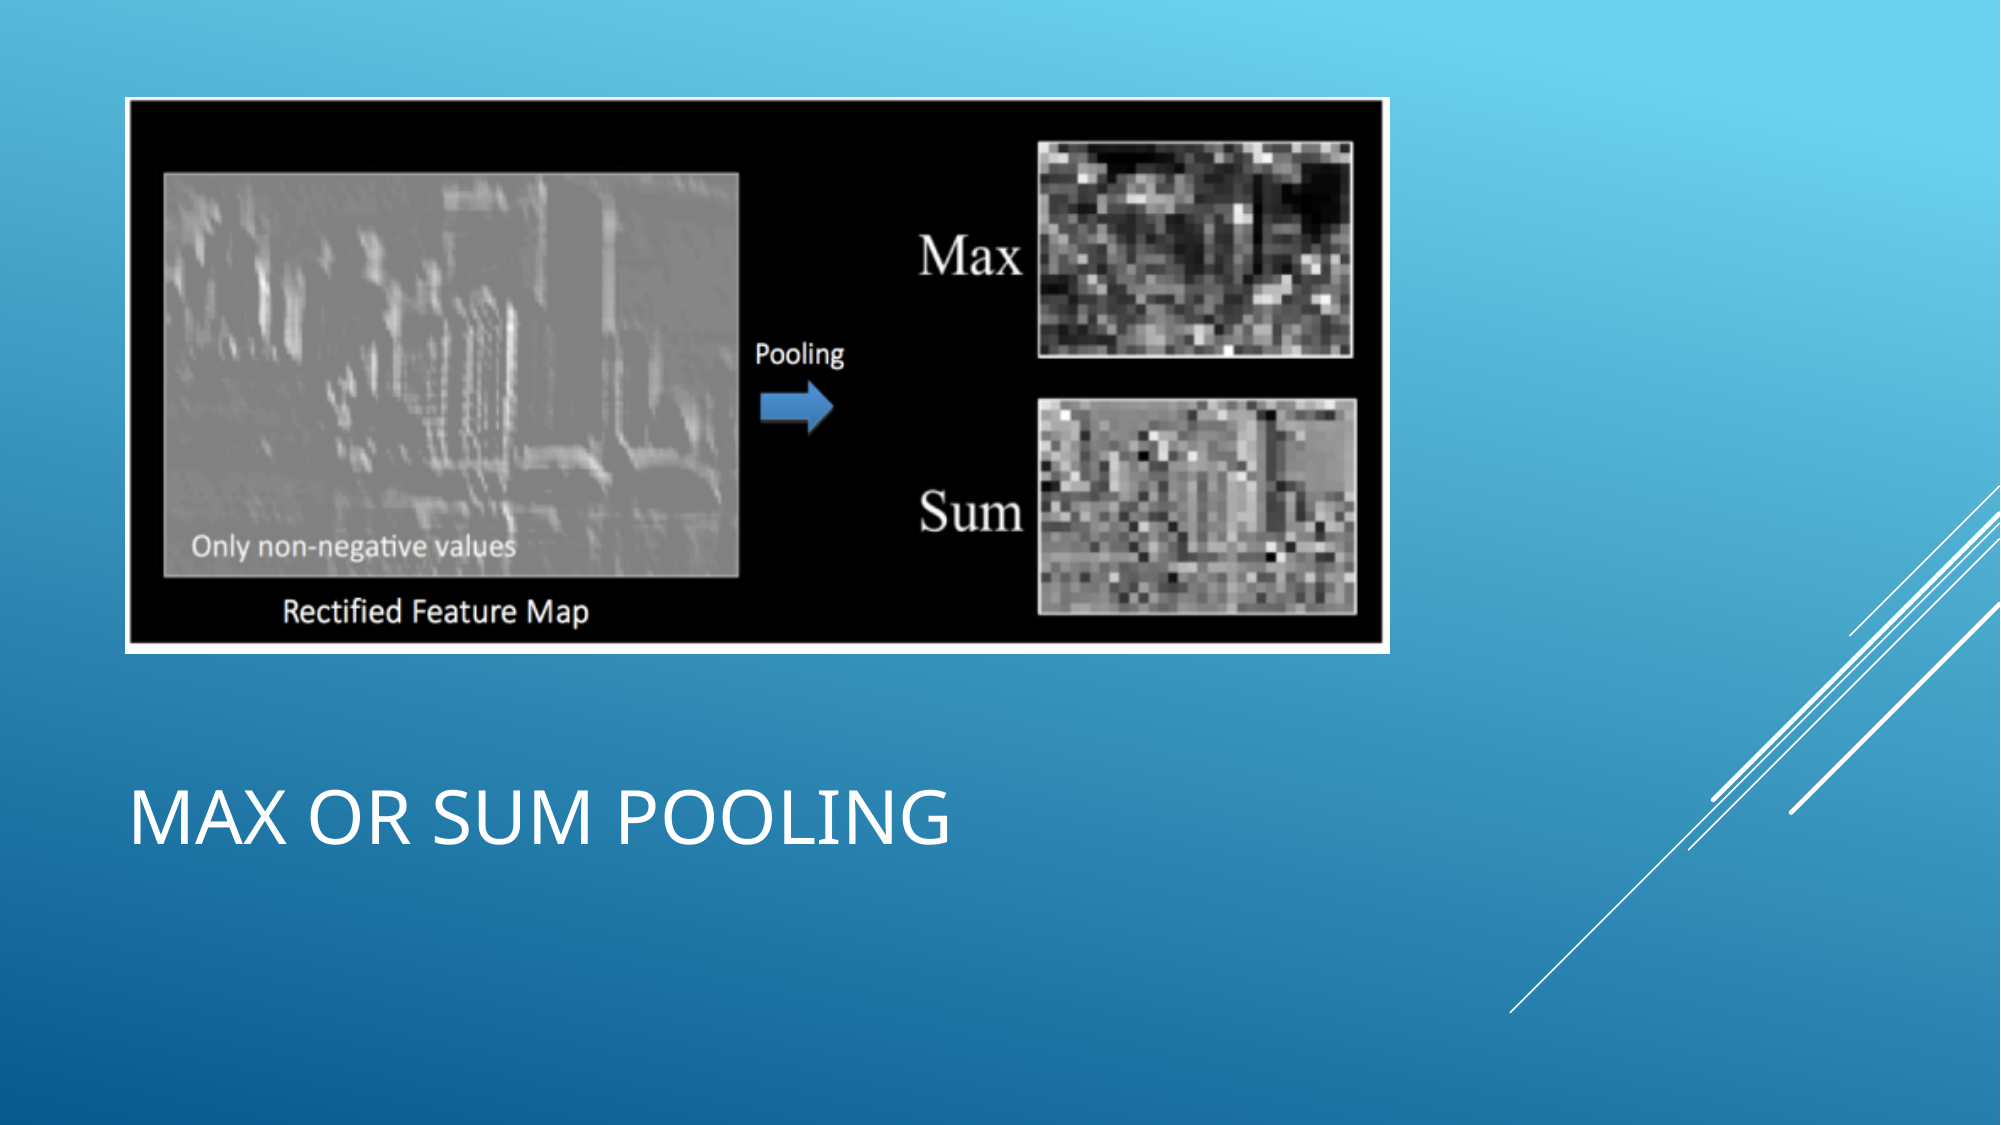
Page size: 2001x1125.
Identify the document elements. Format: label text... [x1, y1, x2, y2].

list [124, 97, 1391, 654]
title Max or Sum Pooling [112, 736, 1513, 984]
